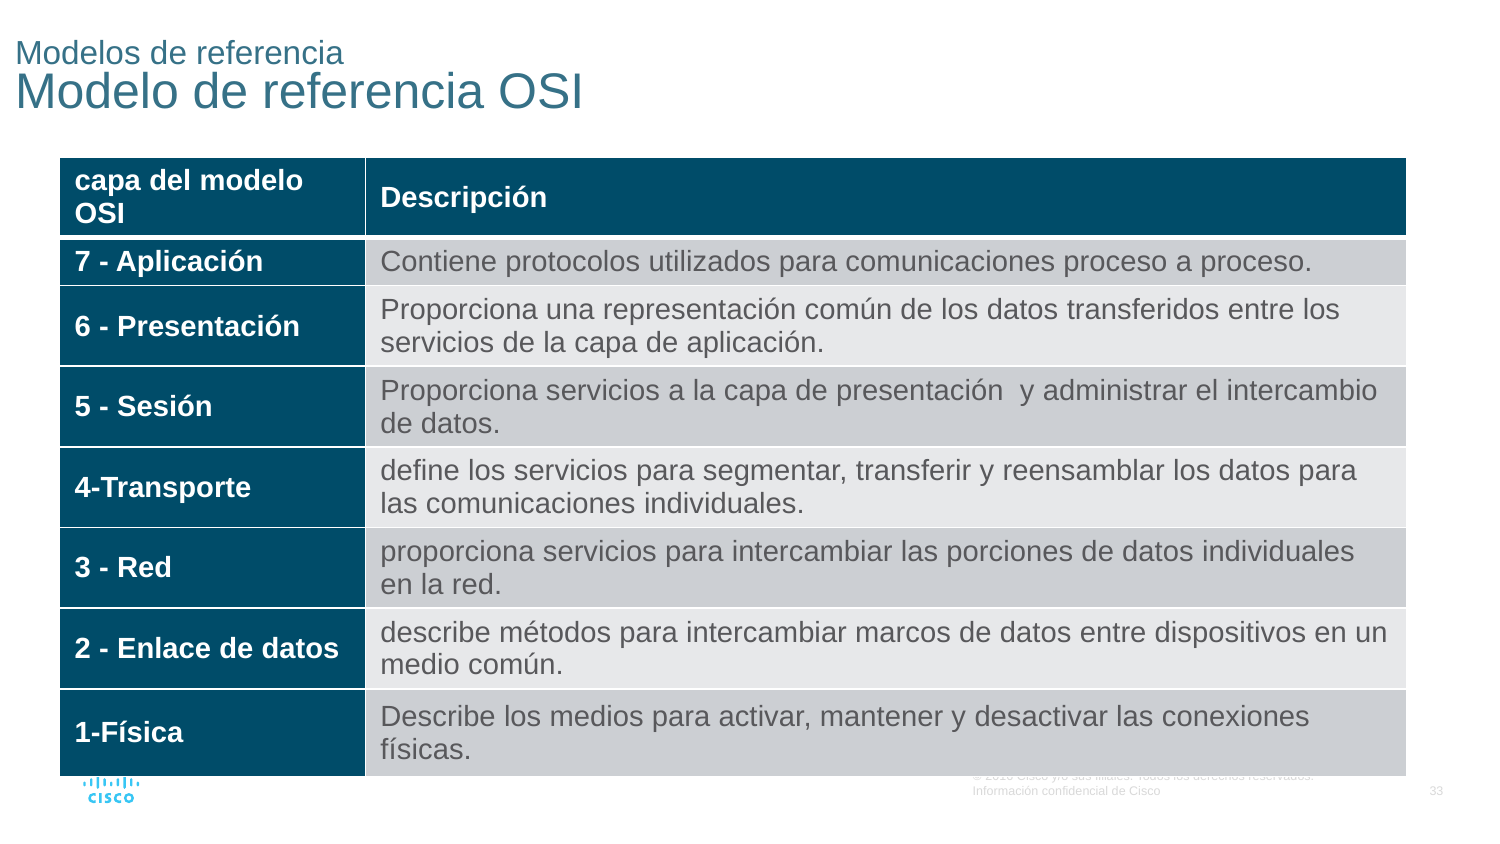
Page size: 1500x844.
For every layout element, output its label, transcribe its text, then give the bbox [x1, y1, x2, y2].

table_cell 2 - Enlace de datos [60, 609, 365, 688]
table_cell define los servicios para segmentar, transferir y reensamblar los datos para las comunicaciones individuales. [366, 448, 1406, 527]
title Modelos de referencia Modelo de referencia OSI [0, 16, 1441, 141]
table_header capa del modelo OSI [60, 158, 365, 235]
table_cell 4-Transporte [60, 448, 365, 527]
table_cell 7 - Aplicación [60, 240, 365, 285]
table_cell 5 - Sesión [60, 367, 365, 446]
table_cell 1-Física [60, 690, 365, 776]
table_cell 3 - Red [60, 528, 365, 607]
table_cell 6 - Presentación [60, 286, 365, 365]
table_cell Proporciona una representación común de los datos transferidos entre los servicios de la capa de aplicación. [366, 286, 1406, 365]
table_cell describe métodos para intercambiar marcos de datos entre dispositivos en un medio común. [366, 609, 1406, 688]
table_cell Describe los medios para activar, mantener y desactivar las conexiones físicas. [366, 690, 1406, 776]
table_cell Contiene protocolos utilizados para comunicaciones proceso a proceso. [366, 240, 1406, 285]
table_cell proporciona servicios para intercambiar las porciones de datos individuales en la red. [366, 528, 1406, 607]
table_cell Proporciona servicios a la capa de presentación y administrar el intercambio de datos. [366, 367, 1406, 446]
table_header Descripción [366, 158, 1406, 235]
